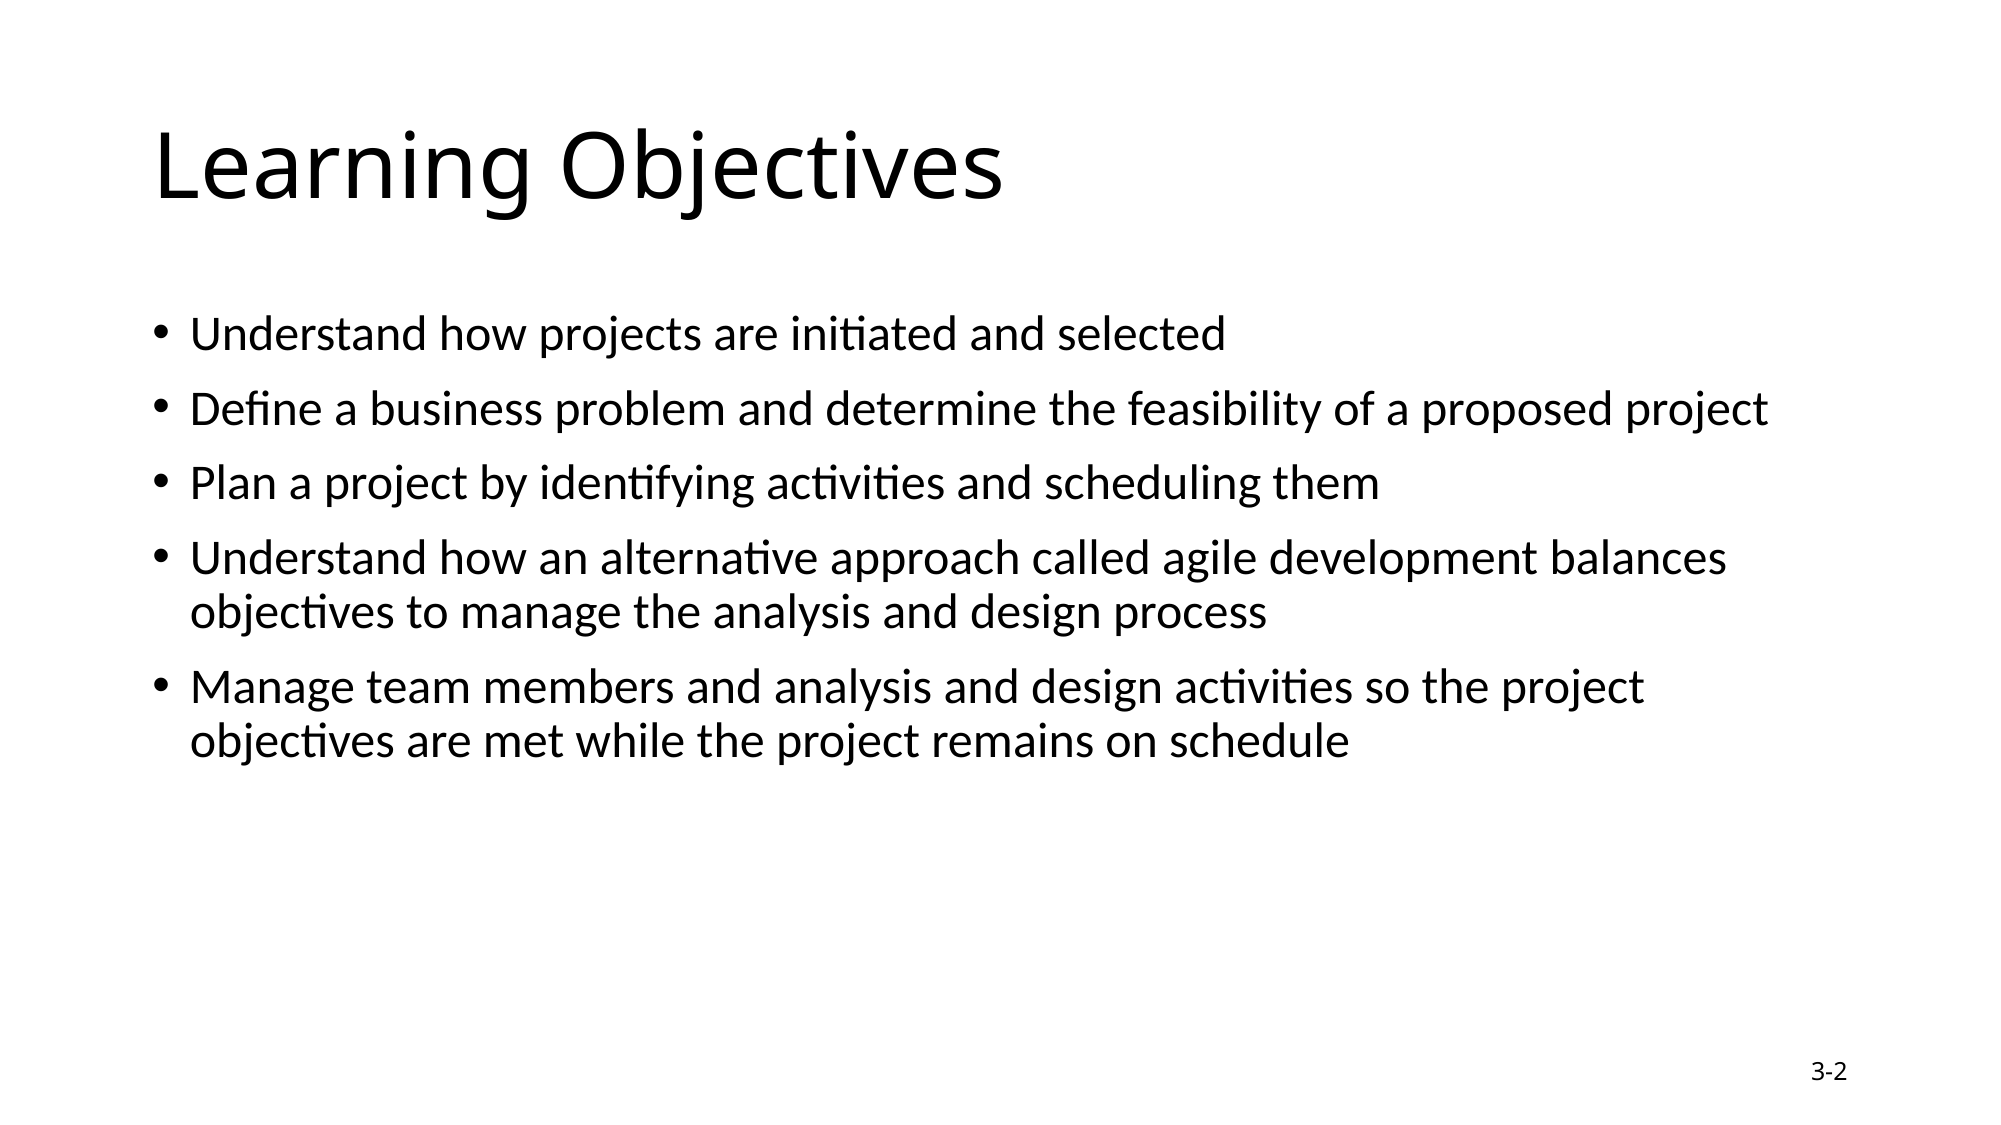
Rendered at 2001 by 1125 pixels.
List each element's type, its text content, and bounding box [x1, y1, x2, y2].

slide_number 3-2 [1412, 1042, 1863, 1103]
title Learning Objectives [137, 59, 1863, 278]
list Understand how projects are initiated and selected Define a business problem and determine the feasibility of a proposed project Plan a project by identifying activities and scheduling them Understand how an alternative approach called agile development balances objectives to manage the analysis and design process Manage team members and analysis and design activities so the project objectives are met while the project remains on schedule [137, 299, 1863, 1014]
